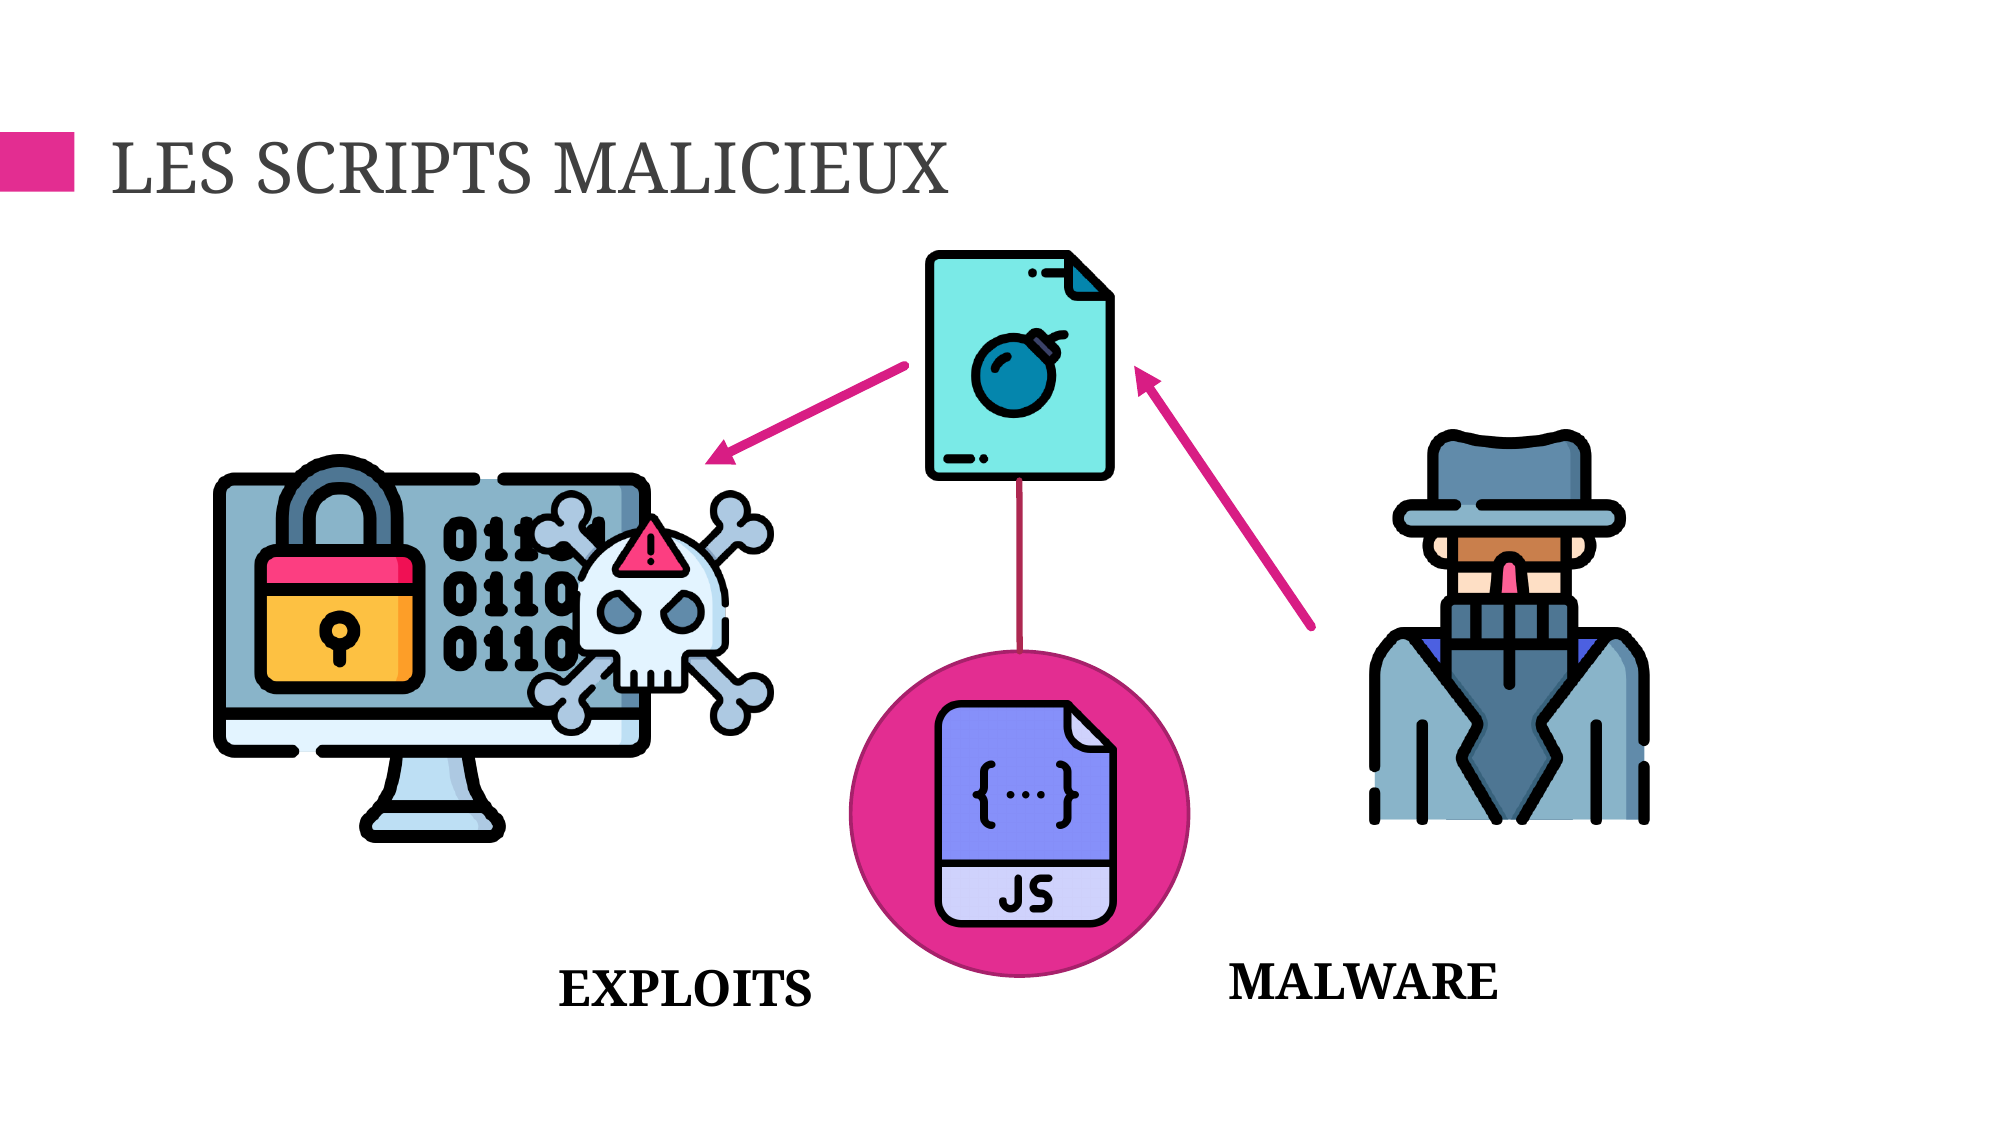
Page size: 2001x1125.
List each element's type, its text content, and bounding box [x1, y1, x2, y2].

text_box MALWARE [1213, 941, 1515, 1017]
picture [903, 692, 1148, 936]
title les scripts malicieux [95, 115, 1905, 232]
picture [212, 428, 774, 868]
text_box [704, 365, 906, 465]
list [1310, 428, 1707, 825]
text_box [1152, 709, 1191, 918]
text_box [915, 944, 1124, 978]
picture [904, 250, 1135, 482]
text_box [907, 649, 1132, 690]
text_box EXPLOITS [544, 949, 829, 1024]
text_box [1133, 365, 1312, 628]
text_box [848, 698, 898, 929]
